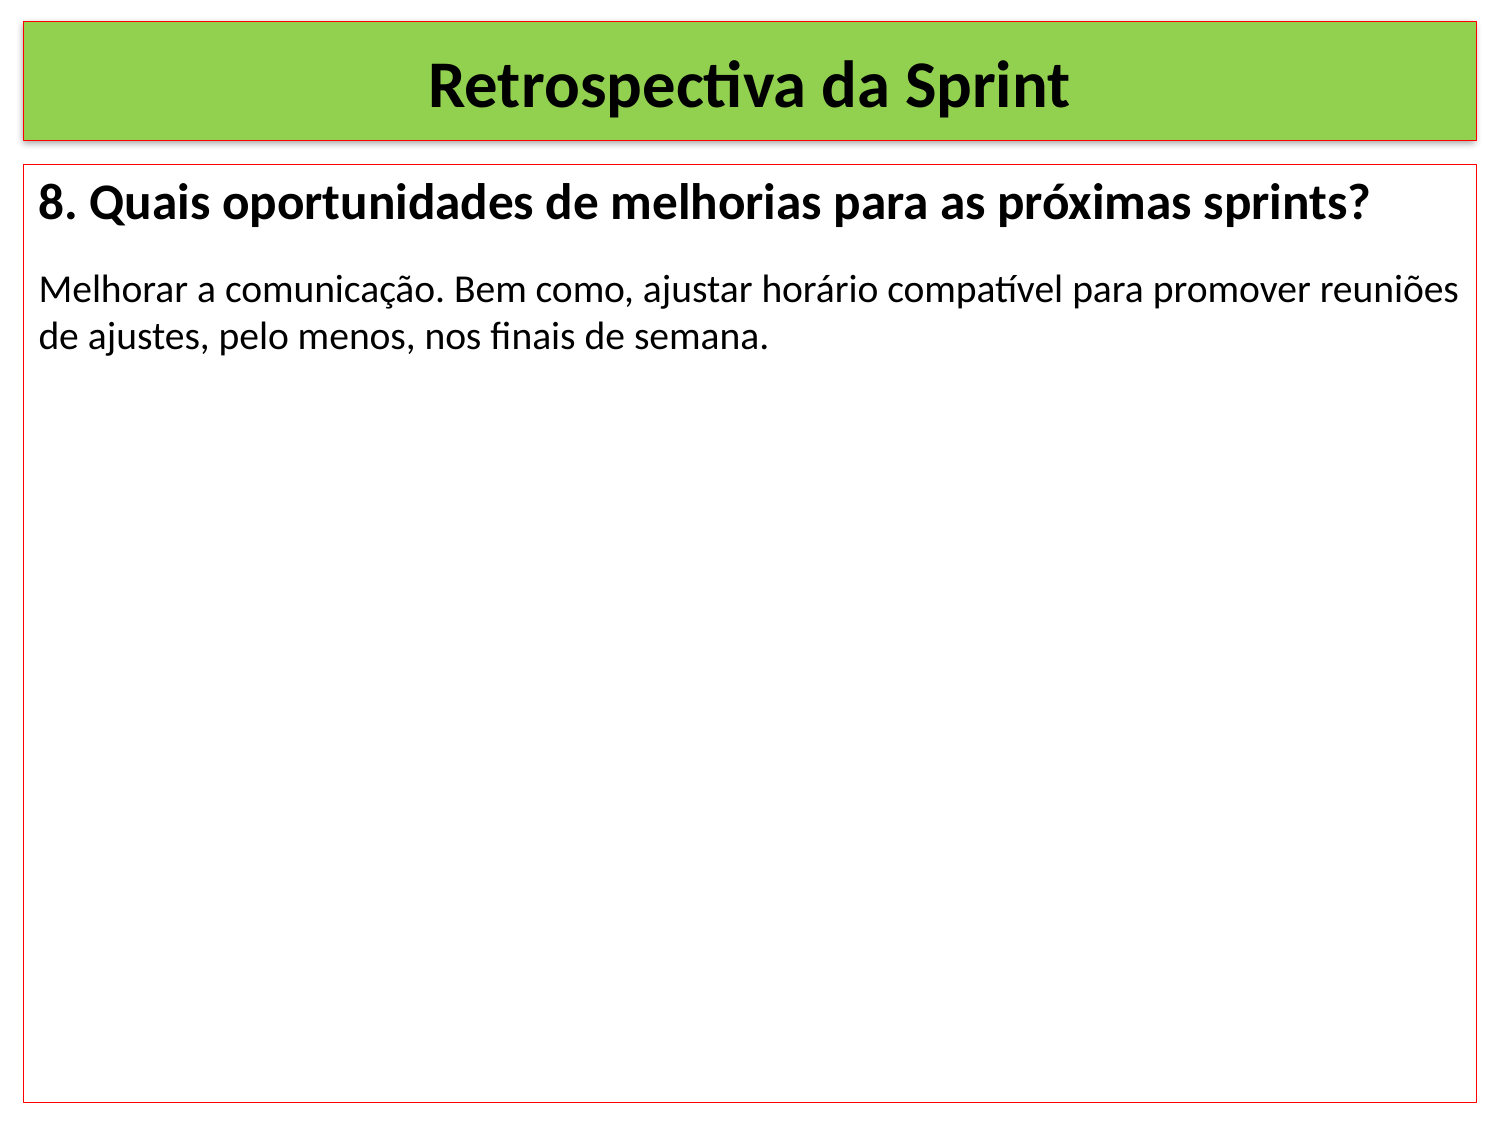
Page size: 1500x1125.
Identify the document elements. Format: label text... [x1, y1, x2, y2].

title Retrospectiva da Sprint [41, 27, 1459, 135]
text_box Melhorar a comunicação. Bem como, ajustar horário compatível para promover reuniões de ajustes, pelo menos, nos finais de semana. [23, 255, 1500, 504]
list 8. Quais oportunidades de melhorias para as próximas sprints? [23, 160, 1500, 251]
